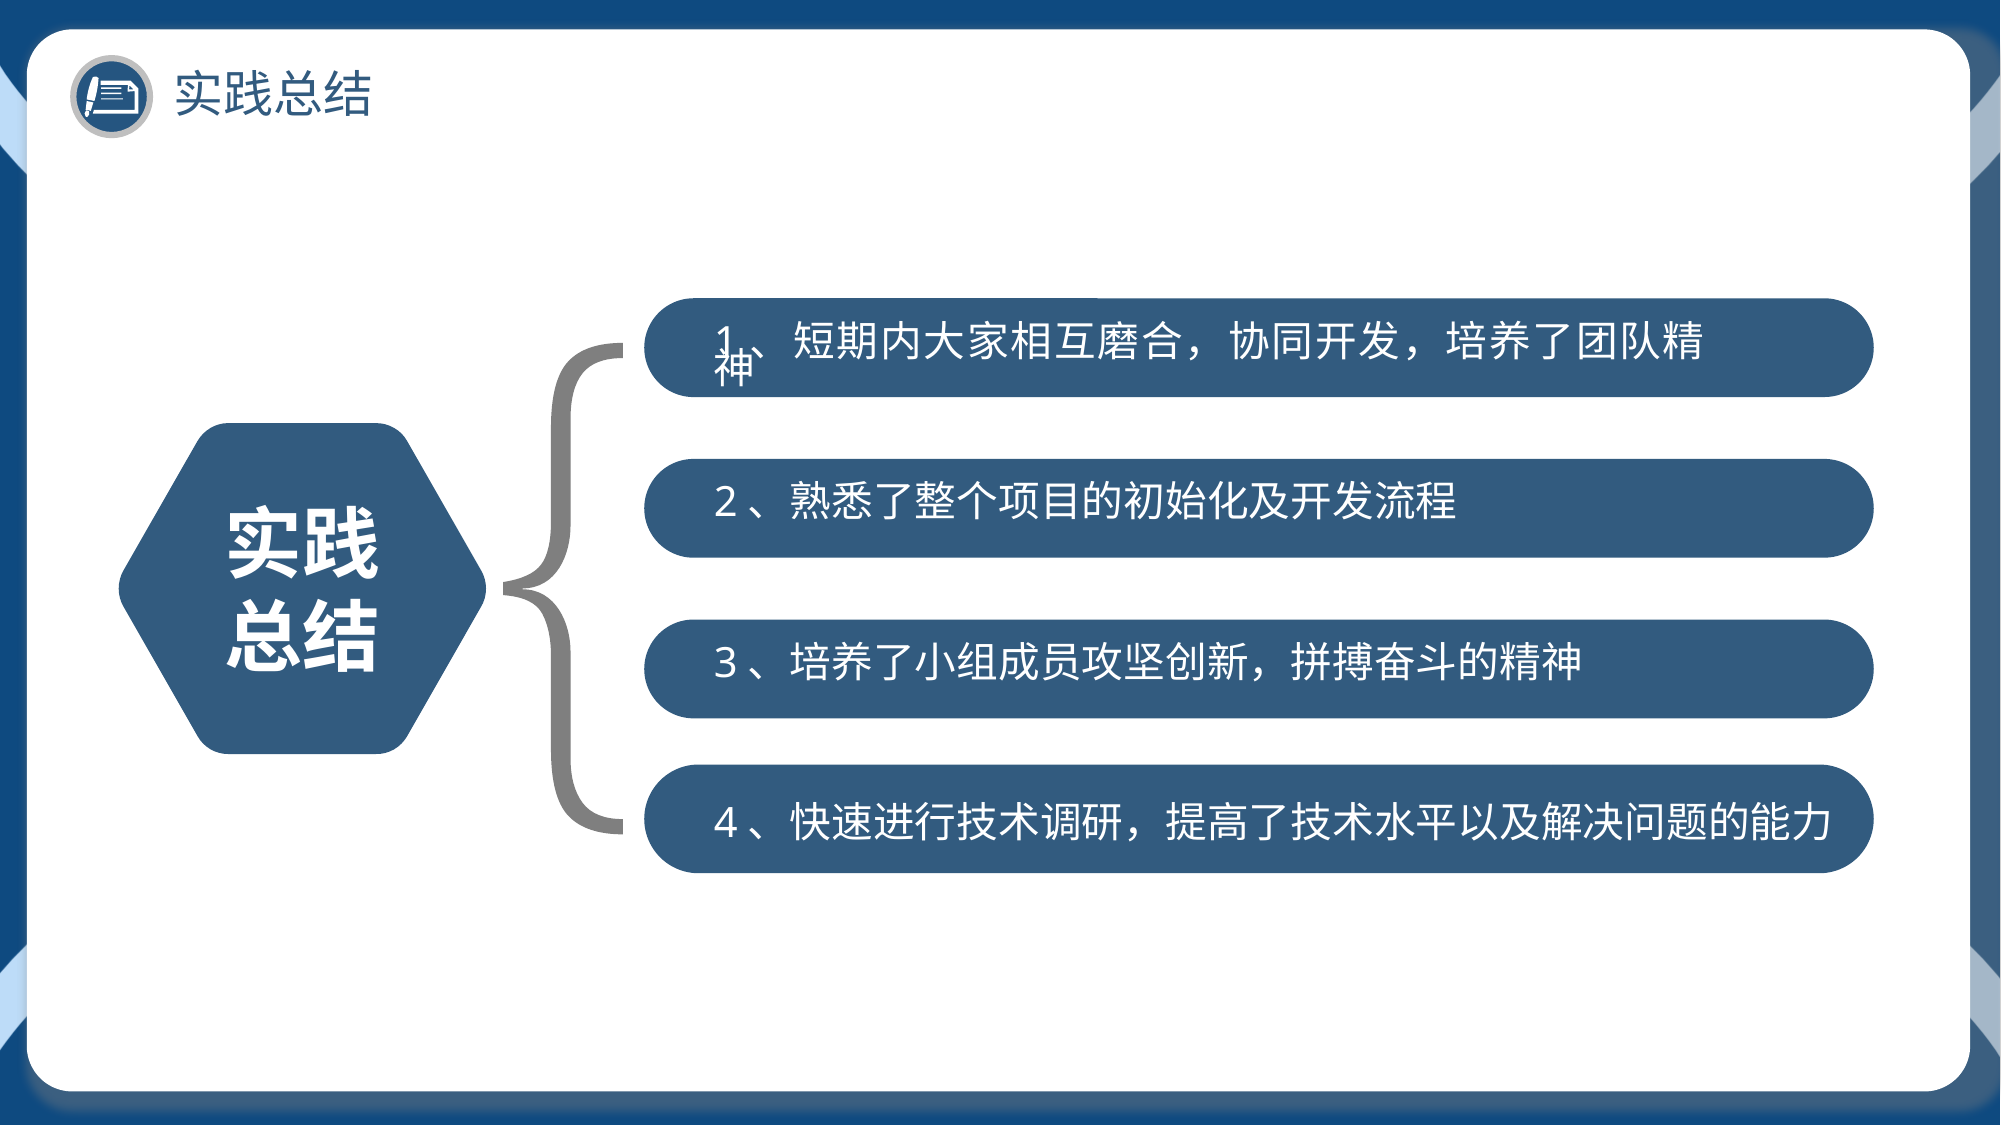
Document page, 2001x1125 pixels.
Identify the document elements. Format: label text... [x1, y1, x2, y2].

text_box 实践总结 [153, 52, 821, 133]
text_box [643, 457, 1875, 559]
text_box 1、短期内大家相互磨合，协同开发，培养了团队精神 [713, 338, 1705, 393]
text_box [503, 342, 623, 835]
text_box 实践总结 [202, 494, 402, 682]
text_box 2、熟悉了整个项目的初始化及开发流程 [713, 497, 1648, 525]
picture [0, 0, 2000, 1125]
text_box [643, 618, 1875, 720]
text_box [118, 423, 487, 755]
text_box 4、快速进行技术调研，提高了技术水平以及解决问题的能力 [713, 818, 1874, 847]
text_box 3、培养了小组成员攻坚创新，拼搏奋斗的精神 [713, 658, 1648, 686]
text_box [643, 297, 1875, 399]
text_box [73, 58, 150, 136]
text_box [643, 763, 1875, 875]
